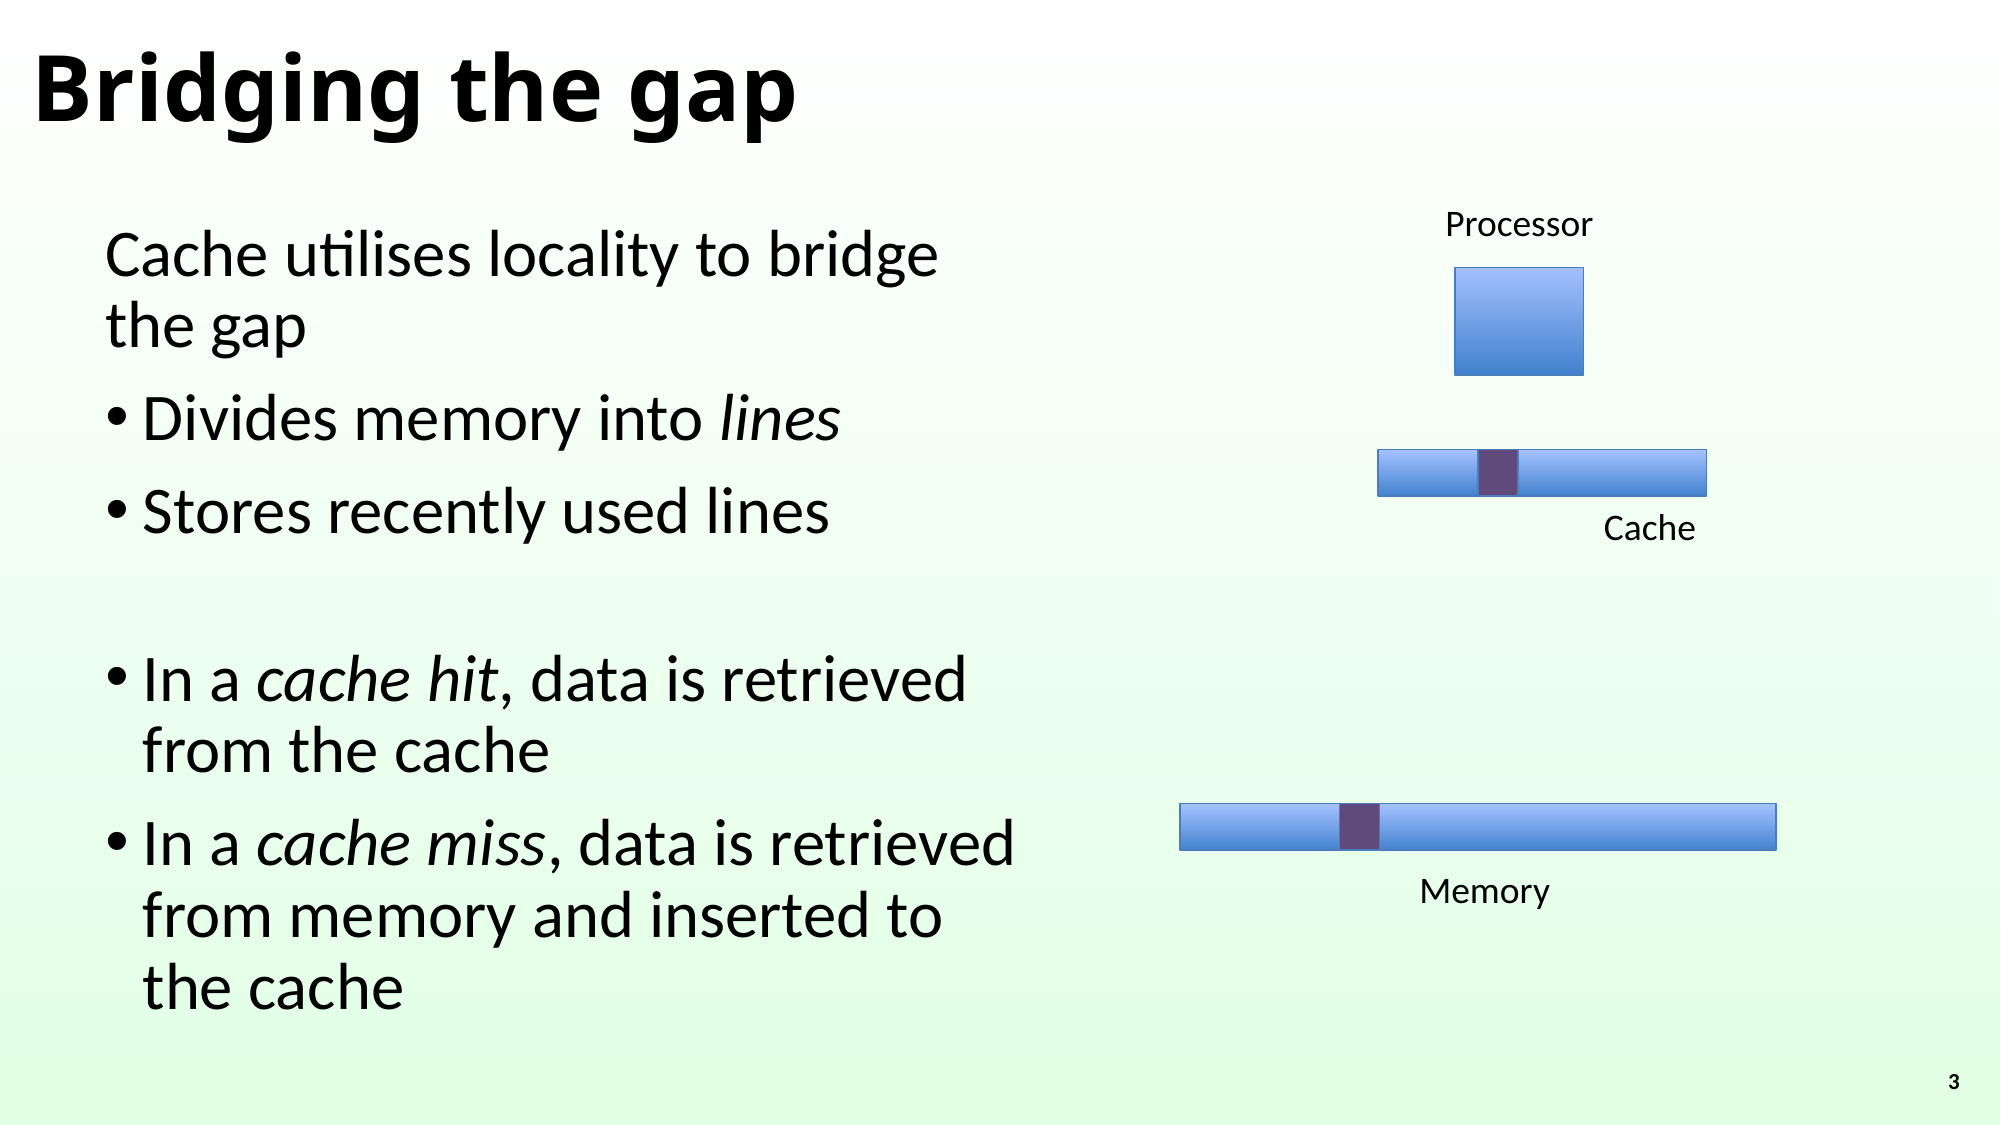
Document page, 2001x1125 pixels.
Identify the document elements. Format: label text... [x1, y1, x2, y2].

text_box [1380, 803, 1777, 851]
text_box Cache [1589, 495, 1712, 556]
text_box [1378, 449, 1478, 496]
text_box [1339, 803, 1380, 851]
text_box [1478, 449, 1518, 496]
text_box [1179, 803, 1339, 851]
text_box Memory [1404, 858, 1566, 918]
text_box Processor [1430, 191, 1609, 251]
text_box [1455, 267, 1584, 376]
list Cache utilises locality to bridge the gap Divides memory into lines Stores recently used lines In a cache hit, data is retrieved from the cache In a cache miss, data is retrieved from memory and inserted to the cache [90, 210, 1036, 1041]
text_box [1518, 449, 1707, 496]
title Bridging the gap [16, 6, 1261, 150]
